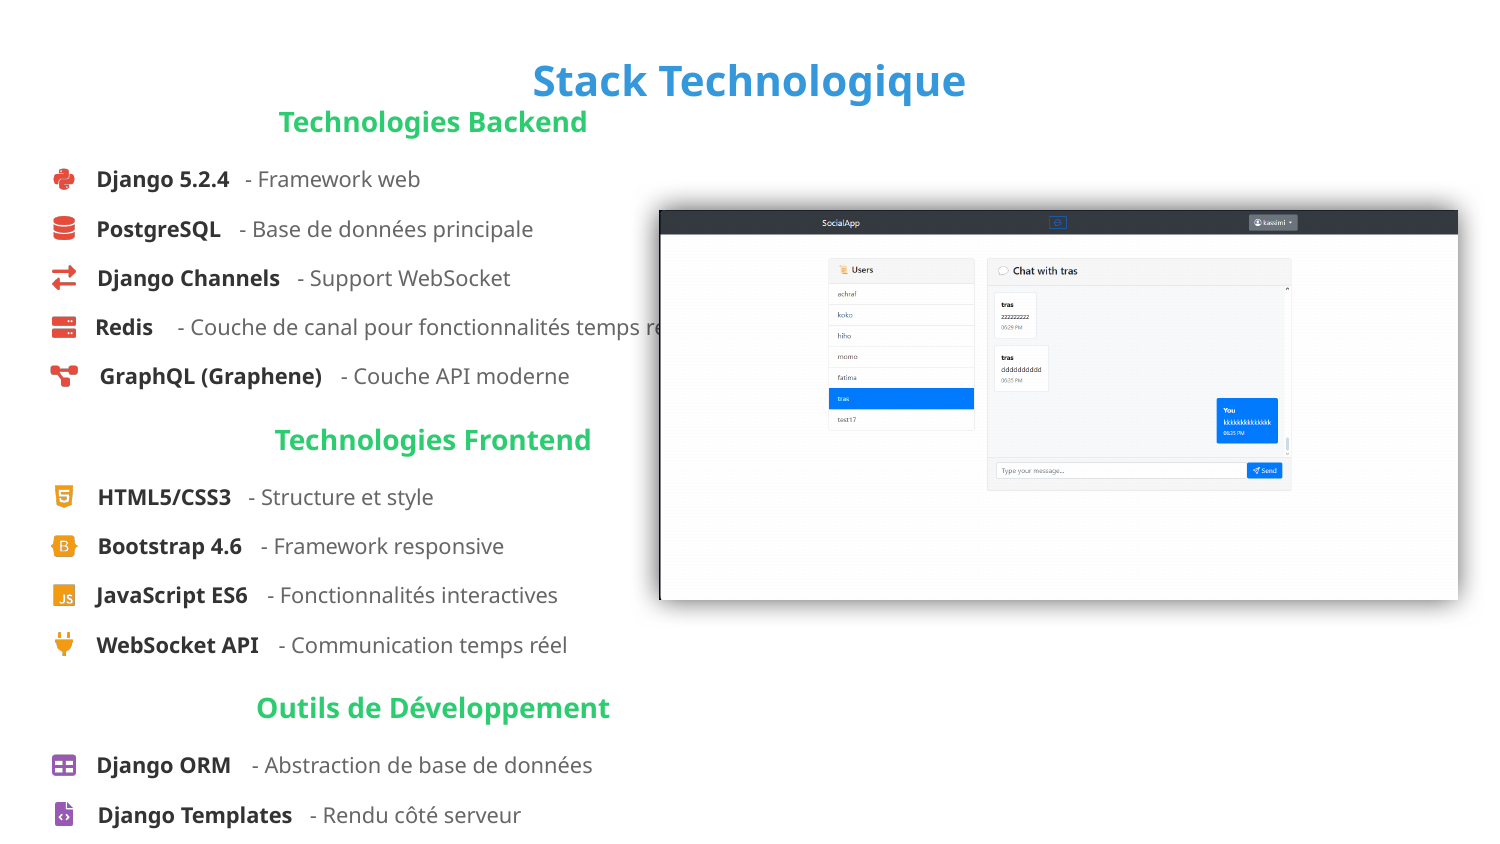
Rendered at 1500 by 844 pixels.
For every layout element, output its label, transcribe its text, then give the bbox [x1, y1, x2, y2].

text_box Stack Technologique [532, 53, 968, 119]
text_box HTML5/CSS3 [97, 483, 232, 510]
text_box Django 5.2.4 [96, 166, 230, 193]
picture [46, 364, 83, 388]
text_box Django Channels [97, 264, 281, 291]
text_box - Framework responsive [260, 532, 506, 560]
text_box - Rendu côté serveur [310, 801, 523, 828]
picture [46, 484, 83, 509]
text_box Bootstrap 4.6 [97, 532, 243, 560]
text_box - Communication temps réel [278, 631, 569, 658]
picture [659, 210, 1458, 600]
text_box GraphQL (Graphene) [99, 362, 323, 390]
picture [46, 802, 83, 826]
text_box Outils de Développement [256, 690, 611, 725]
text_box JavaScript ES6 [96, 581, 249, 609]
picture [46, 265, 83, 290]
picture [46, 167, 83, 191]
text_box Django ORM [96, 751, 232, 779]
text_box - Couche API moderne [340, 362, 571, 390]
text_box - Fonctionnalités interactives [267, 581, 559, 609]
text_box - Couche de canal pour fonctionnalités temps réel [177, 313, 636, 340]
text_box PostgreSQL [96, 215, 222, 242]
picture [46, 632, 83, 657]
text_box Redis [94, 313, 154, 340]
picture [46, 216, 83, 241]
picture [46, 534, 83, 558]
text_box Technologies Frontend [274, 422, 593, 457]
picture [46, 315, 83, 339]
text_box - Support WebSocket [297, 264, 512, 291]
text_box - Structure et style [248, 483, 435, 510]
text_box - Base de données principale [239, 215, 535, 242]
text_box Django Templates [97, 801, 293, 828]
text_box - Abstraction de base de données [251, 751, 594, 779]
text_box Technologies Backend [278, 104, 589, 139]
text_box - Framework web [244, 166, 422, 193]
picture [46, 753, 83, 777]
text_box WebSocket API [96, 631, 260, 658]
picture [46, 583, 83, 607]
